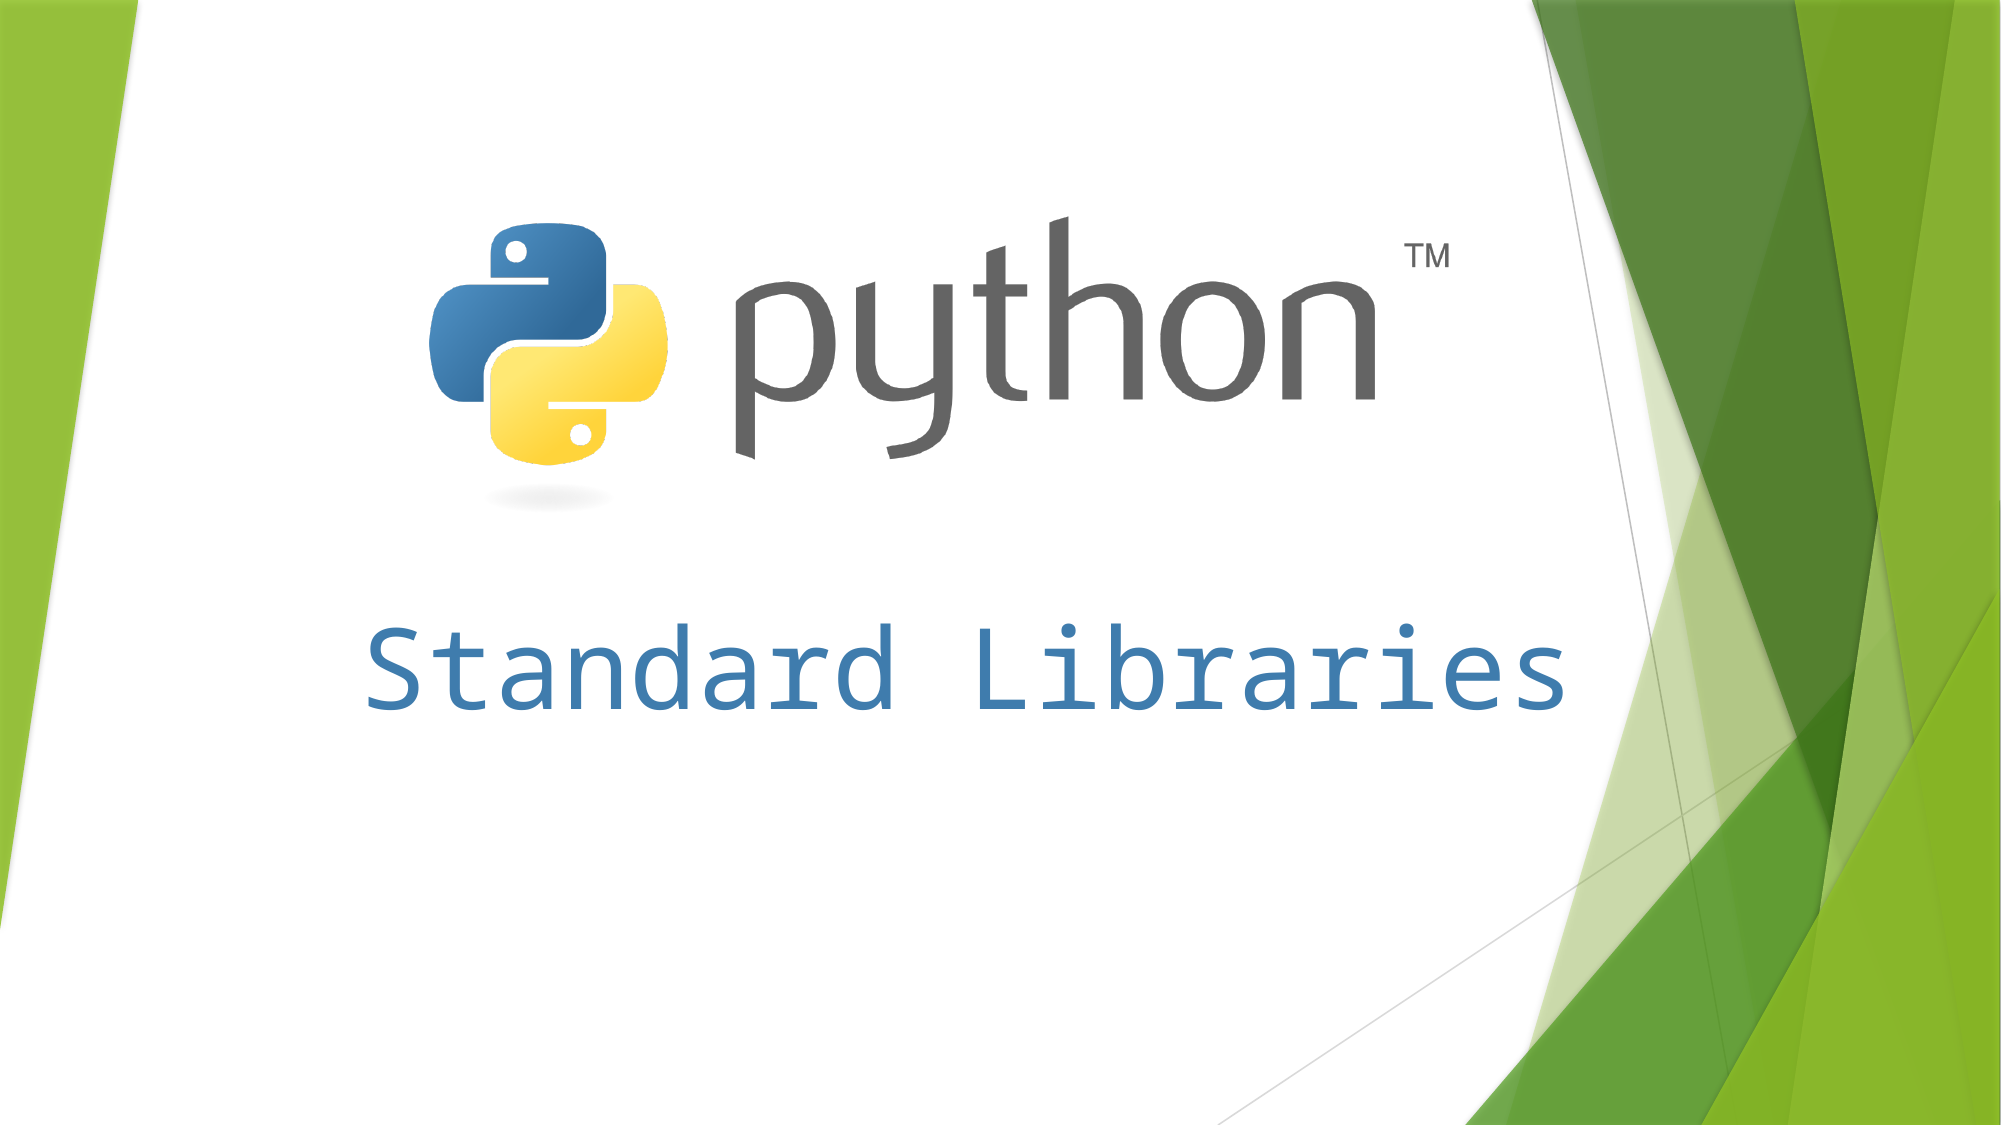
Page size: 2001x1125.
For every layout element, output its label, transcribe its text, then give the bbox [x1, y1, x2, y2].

picture [416, 209, 1460, 520]
text_box Standard Libraries [344, 589, 1590, 740]
